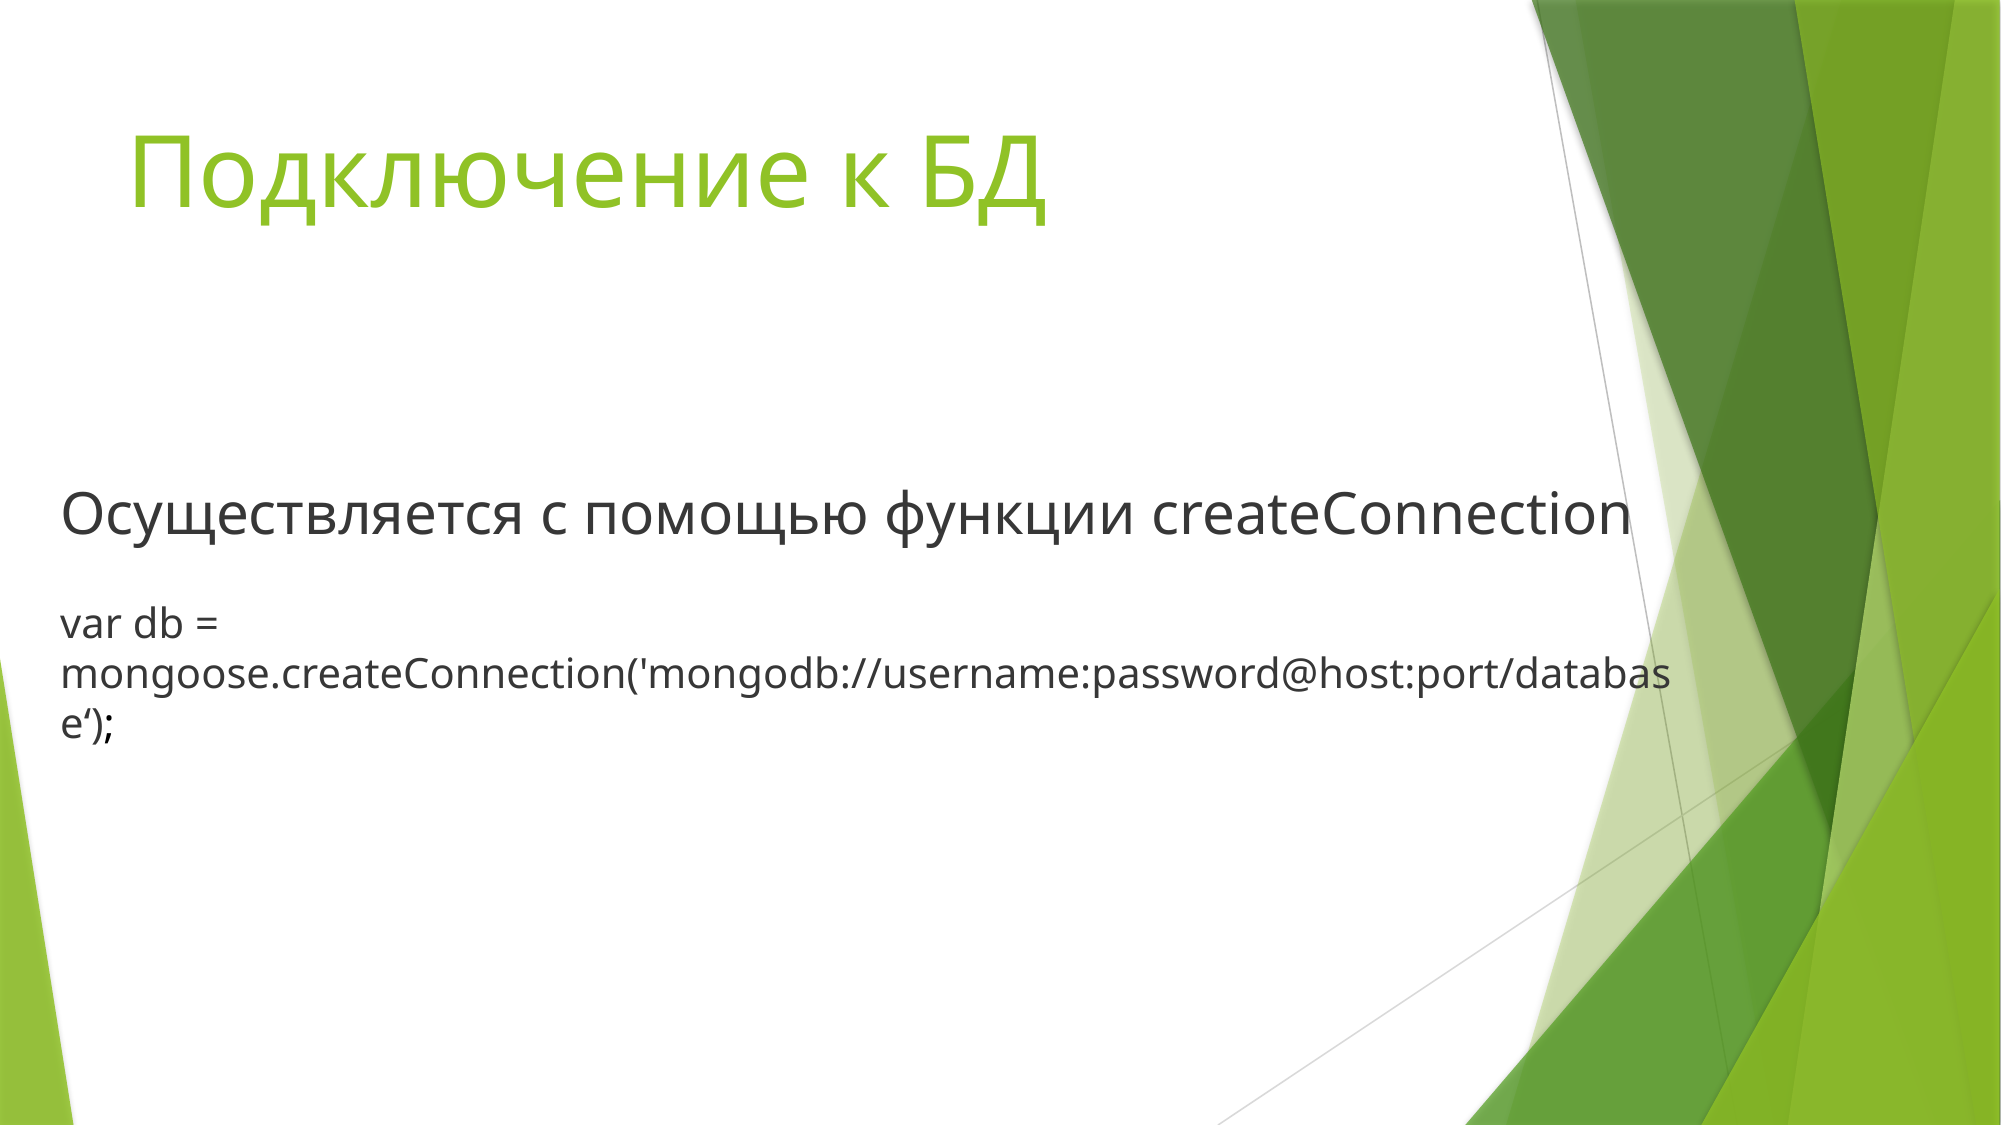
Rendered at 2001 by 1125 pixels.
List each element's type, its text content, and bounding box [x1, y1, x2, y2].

text_box Осуществляется с помощью функции createConnection var db = mongoose.createConnection('mongodb://username:password@host:port/database‘); [45, 468, 1691, 754]
title Подключение к БД [111, 99, 1522, 317]
